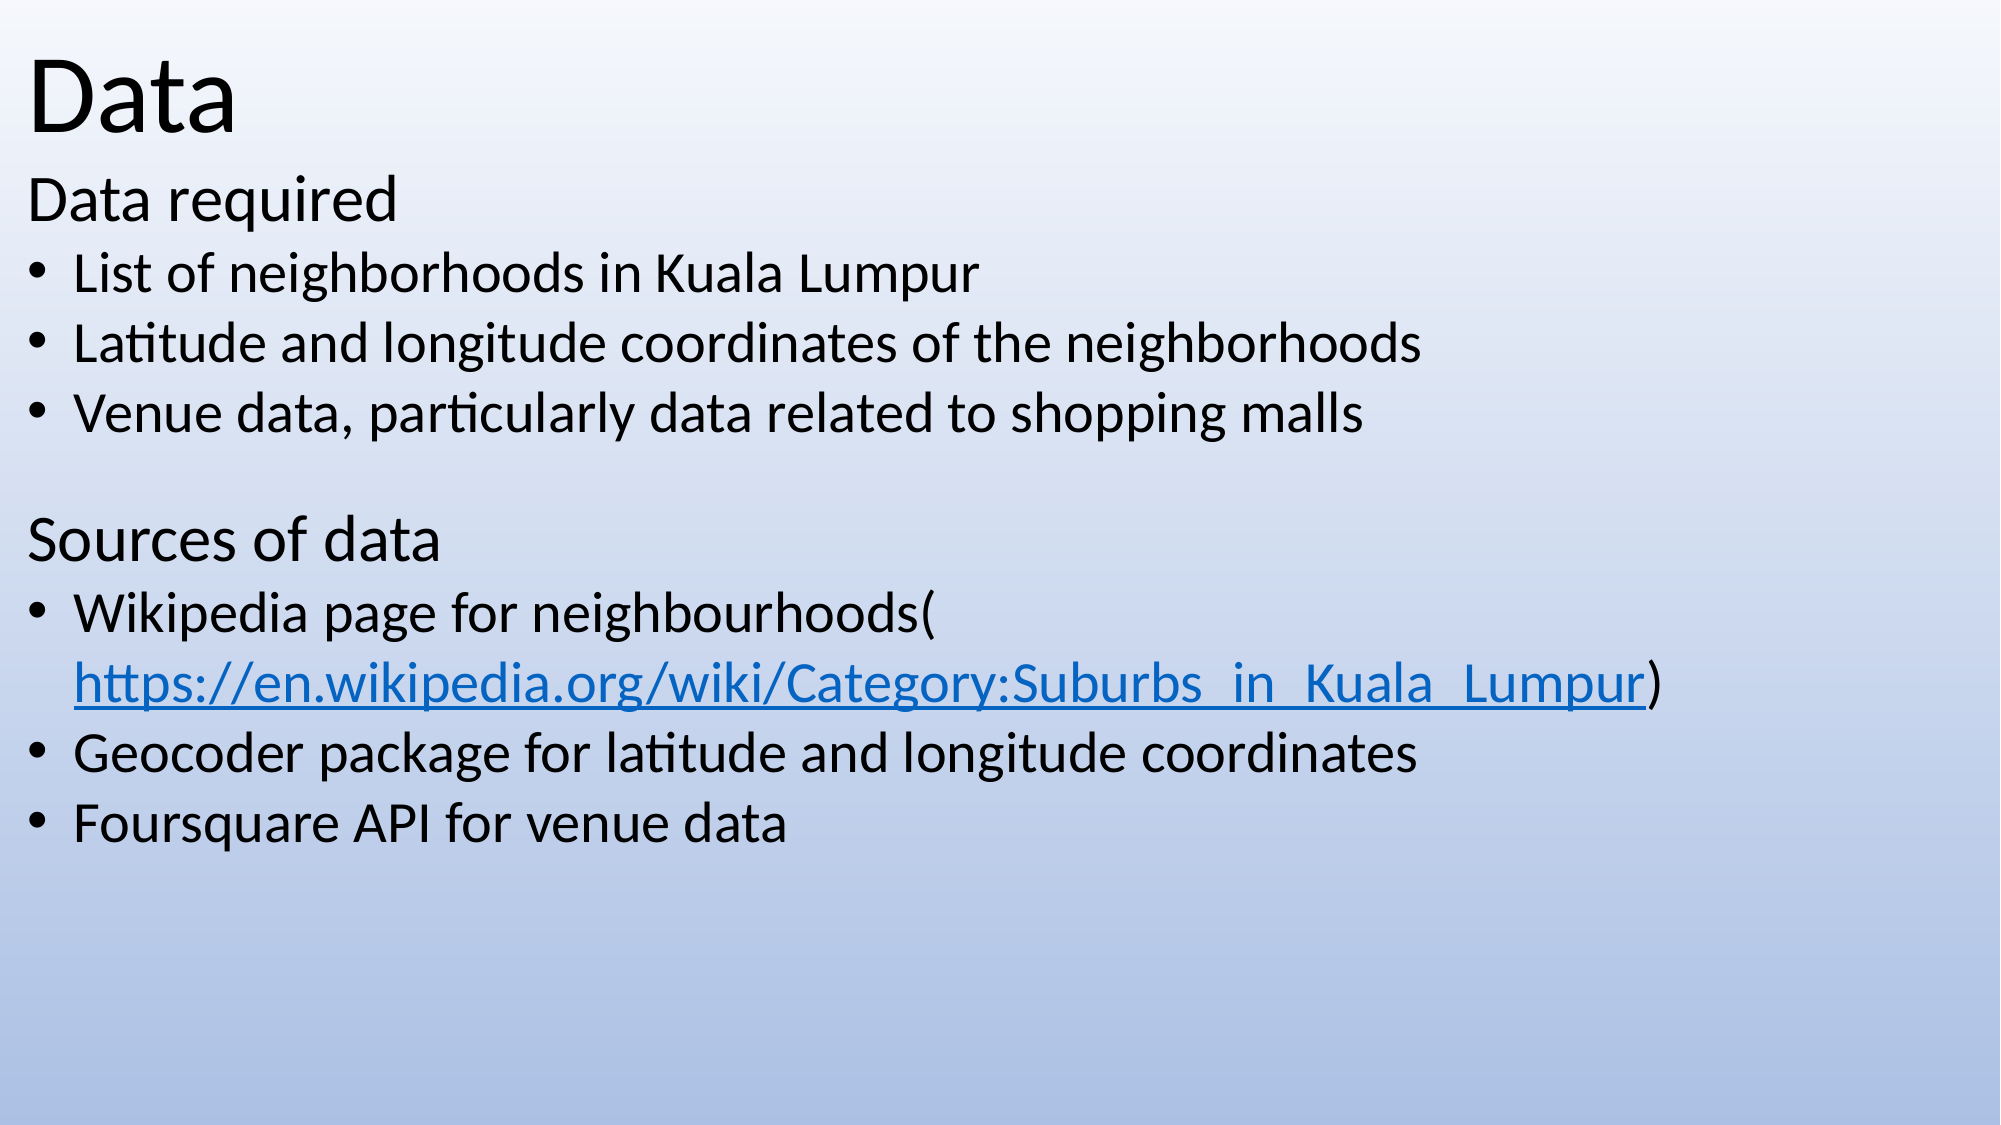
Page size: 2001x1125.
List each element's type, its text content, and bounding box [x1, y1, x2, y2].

text_box Data Data required List of neighborhoods in Kuala Lumpur Latitude and longitude coordinates of the neighborhoods Venue data, particularly data related to shopping malls Sources of data Wikipedia page for neighbourhoods(https://en.wikipedia.org/wiki/Category:Suburbs_in_Kuala_Lumpur) Geocoder package for latitude and longitude coordinates Foursquare API for venue data [12, 12, 1984, 862]
